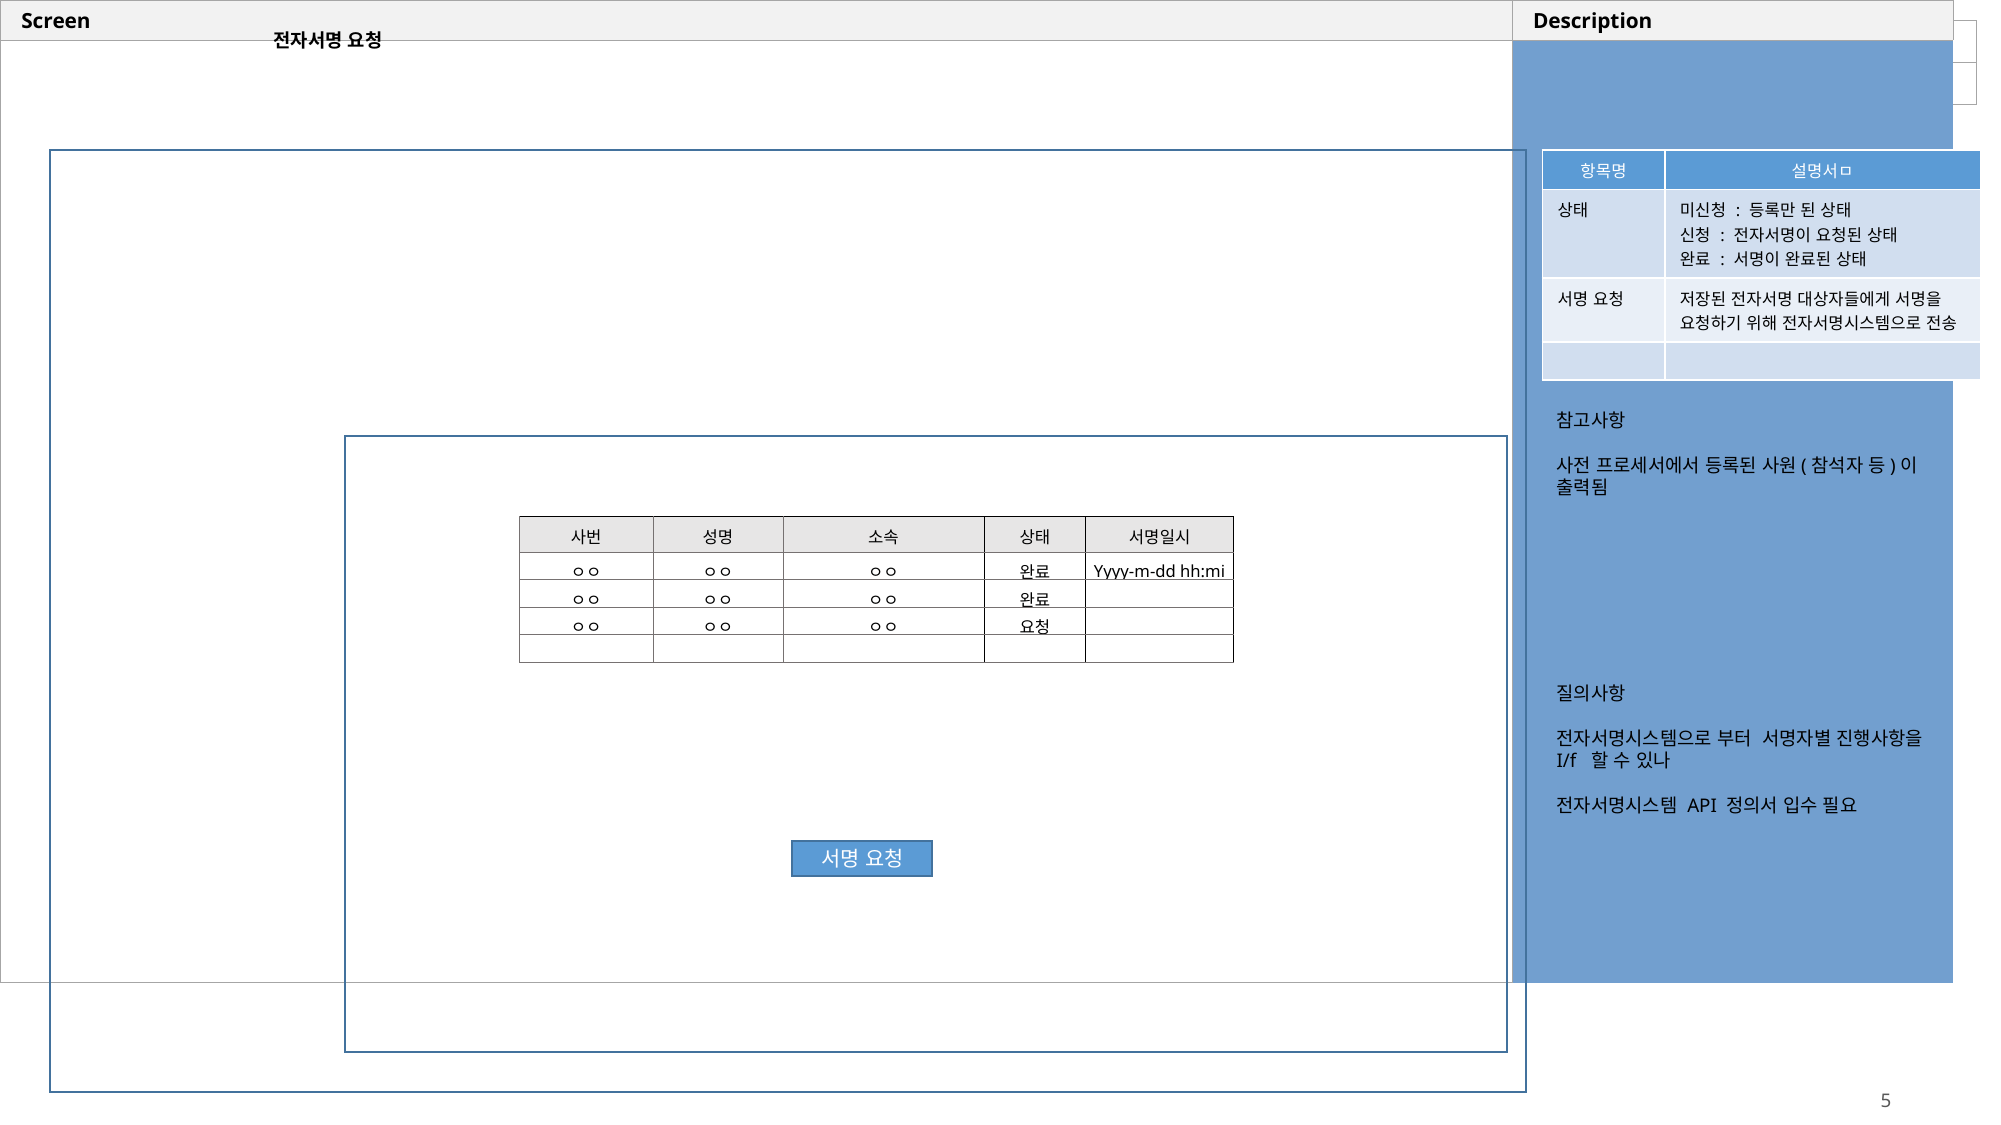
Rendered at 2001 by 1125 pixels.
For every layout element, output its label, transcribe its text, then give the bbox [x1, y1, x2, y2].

table_header 서명일시 [1086, 517, 1233, 552]
table_header 설명서ㅁ [1666, 151, 1980, 189]
table_cell 완료 [985, 580, 1085, 607]
table_cell 요청 [985, 608, 1085, 634]
table_cell 저장된 전자서명 대상자들에게 서명을 요청하기 위해 전자서명시스템으로 전송 [1666, 279, 1980, 341]
table_cell Yyyy-m-dd hh:mi [1086, 553, 1233, 579]
table_cell [1666, 343, 1980, 379]
table_cell [520, 635, 653, 662]
text_box 참고사항 사전 프로세서에서 등록된 사원(참석자 등)이 출력됨 [1541, 400, 1948, 507]
table_header 상태 [985, 517, 1085, 552]
table_cell ㅇㅇ [520, 553, 653, 579]
text_box [49, 149, 1527, 1093]
table_cell 상태 [1543, 190, 1664, 277]
text_box [344, 435, 1508, 1053]
table_cell 미신청 : 등록만 된 상태 신청 : 전자서명이 요청된 상태 완료 : 서명이 완료된 상태 [1666, 190, 1980, 277]
table_cell ㅇㅇ [784, 580, 984, 607]
text_box 전자서명 요청 [258, 28, 632, 53]
table_header 소속 [784, 517, 984, 552]
table_cell ㅇㅇ [654, 580, 783, 607]
table_cell [1543, 343, 1664, 379]
table_header 사번 [520, 517, 653, 552]
table_cell ㅇㅇ [654, 553, 783, 579]
table_cell [784, 635, 984, 662]
table_cell [1086, 635, 1233, 662]
table_cell 완료 [985, 553, 1085, 579]
table_header 성명 [654, 517, 783, 552]
text_box 서명 요청 [791, 840, 933, 877]
text_box 질의사항 전자서명시스템으로 부터 서명자별 진행사항을 I/f 할 수 있나 전자서명시스템 API 정의서 입수 필요 [1541, 673, 1948, 825]
table_cell ㅇㅇ [520, 608, 653, 634]
table_cell ㅇㅇ [784, 608, 984, 634]
table_cell ㅇㅇ [654, 608, 783, 634]
table_cell ㅇㅇ [784, 553, 984, 579]
table_cell 서명 요청 [1543, 279, 1664, 341]
table_cell [985, 635, 1085, 662]
table_cell [654, 635, 783, 662]
table_header 항목명 [1543, 151, 1664, 189]
table_cell [1086, 608, 1233, 634]
table_cell [1086, 580, 1233, 607]
table_cell ㅇㅇ [520, 580, 653, 607]
